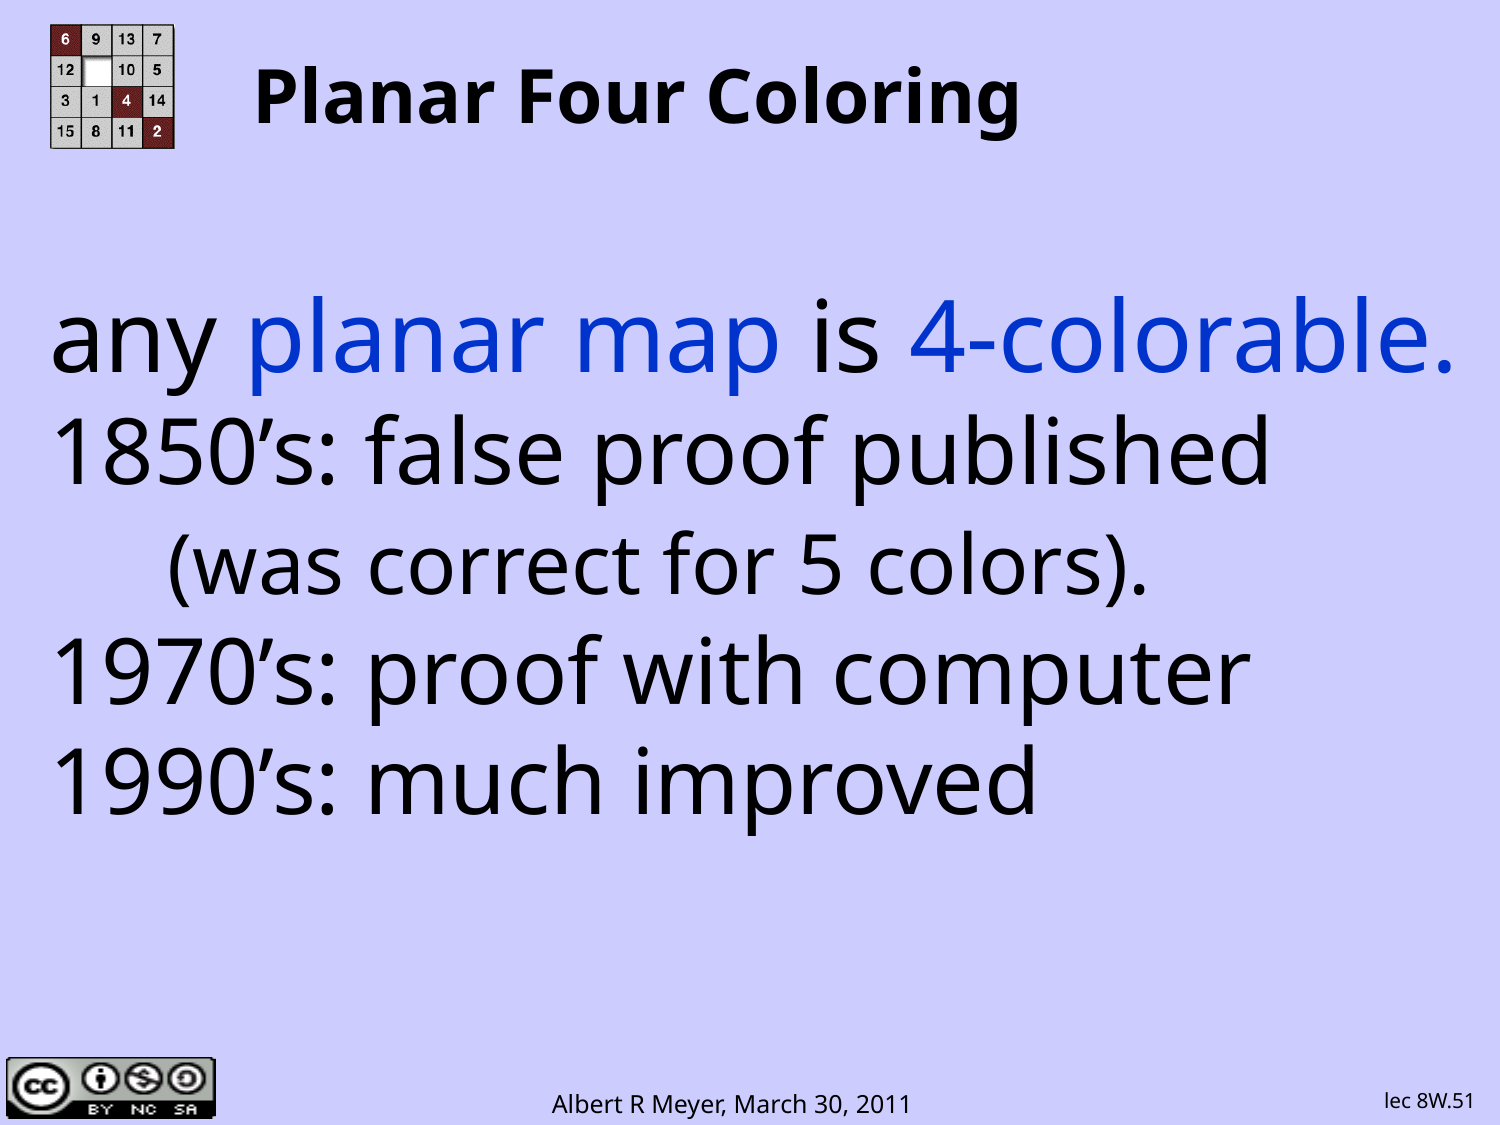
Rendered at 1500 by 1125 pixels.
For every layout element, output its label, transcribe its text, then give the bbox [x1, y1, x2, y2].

title Planar Four Coloring [237, 0, 1476, 188]
picture [6, 1057, 216, 1119]
slide_number lec 8W.51 [1247, 1079, 1491, 1121]
text_box any planar map is 4-colorable. 1850’s: false proof published (was correct for 5 colors). 1970’s: proof with computer 1990’s: much improved [34, 265, 1474, 840]
picture [50, 24, 175, 149]
